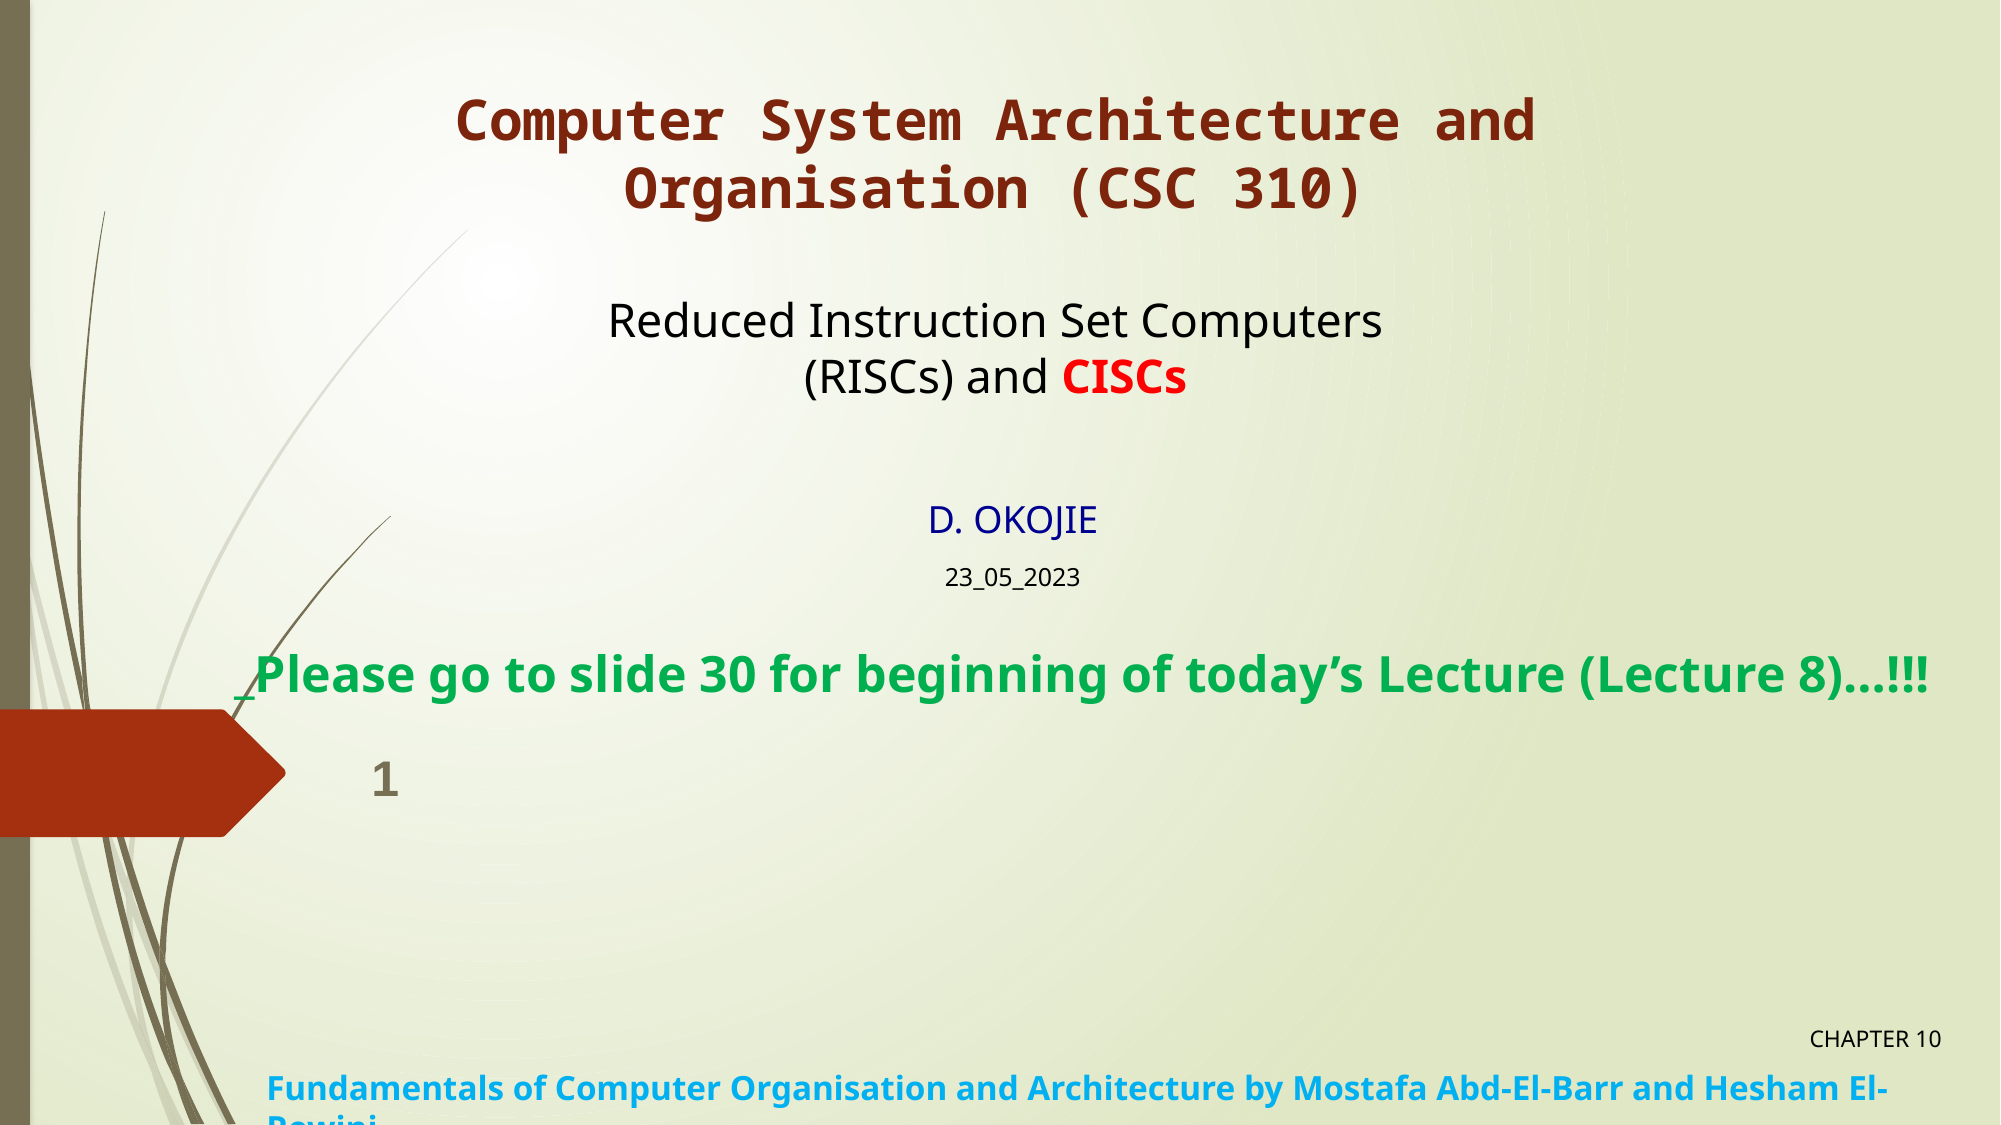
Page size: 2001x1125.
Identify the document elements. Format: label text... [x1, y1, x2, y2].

text_box CHAPTER 10 [1794, 1017, 1958, 1060]
text_box Fundamentals of Computer Organisation and Architecture by Mostafa Abd-El-Barr and Hesham El-Rewini [251, 1060, 2000, 1125]
slide_number 1 [318, 745, 415, 806]
text_box _Please go to slide 30 for beginning of today’s Lecture (Lecture 8)…!!! [219, 635, 1959, 711]
subtitle D. OKOJIE 23_05_2023 [344, 488, 1682, 635]
title Computer System Architecture and Organisation (CSC 310) [344, 61, 1647, 243]
text_box Reduced Instruction Set Computers (RISCs) and CISCs [520, 285, 1471, 409]
